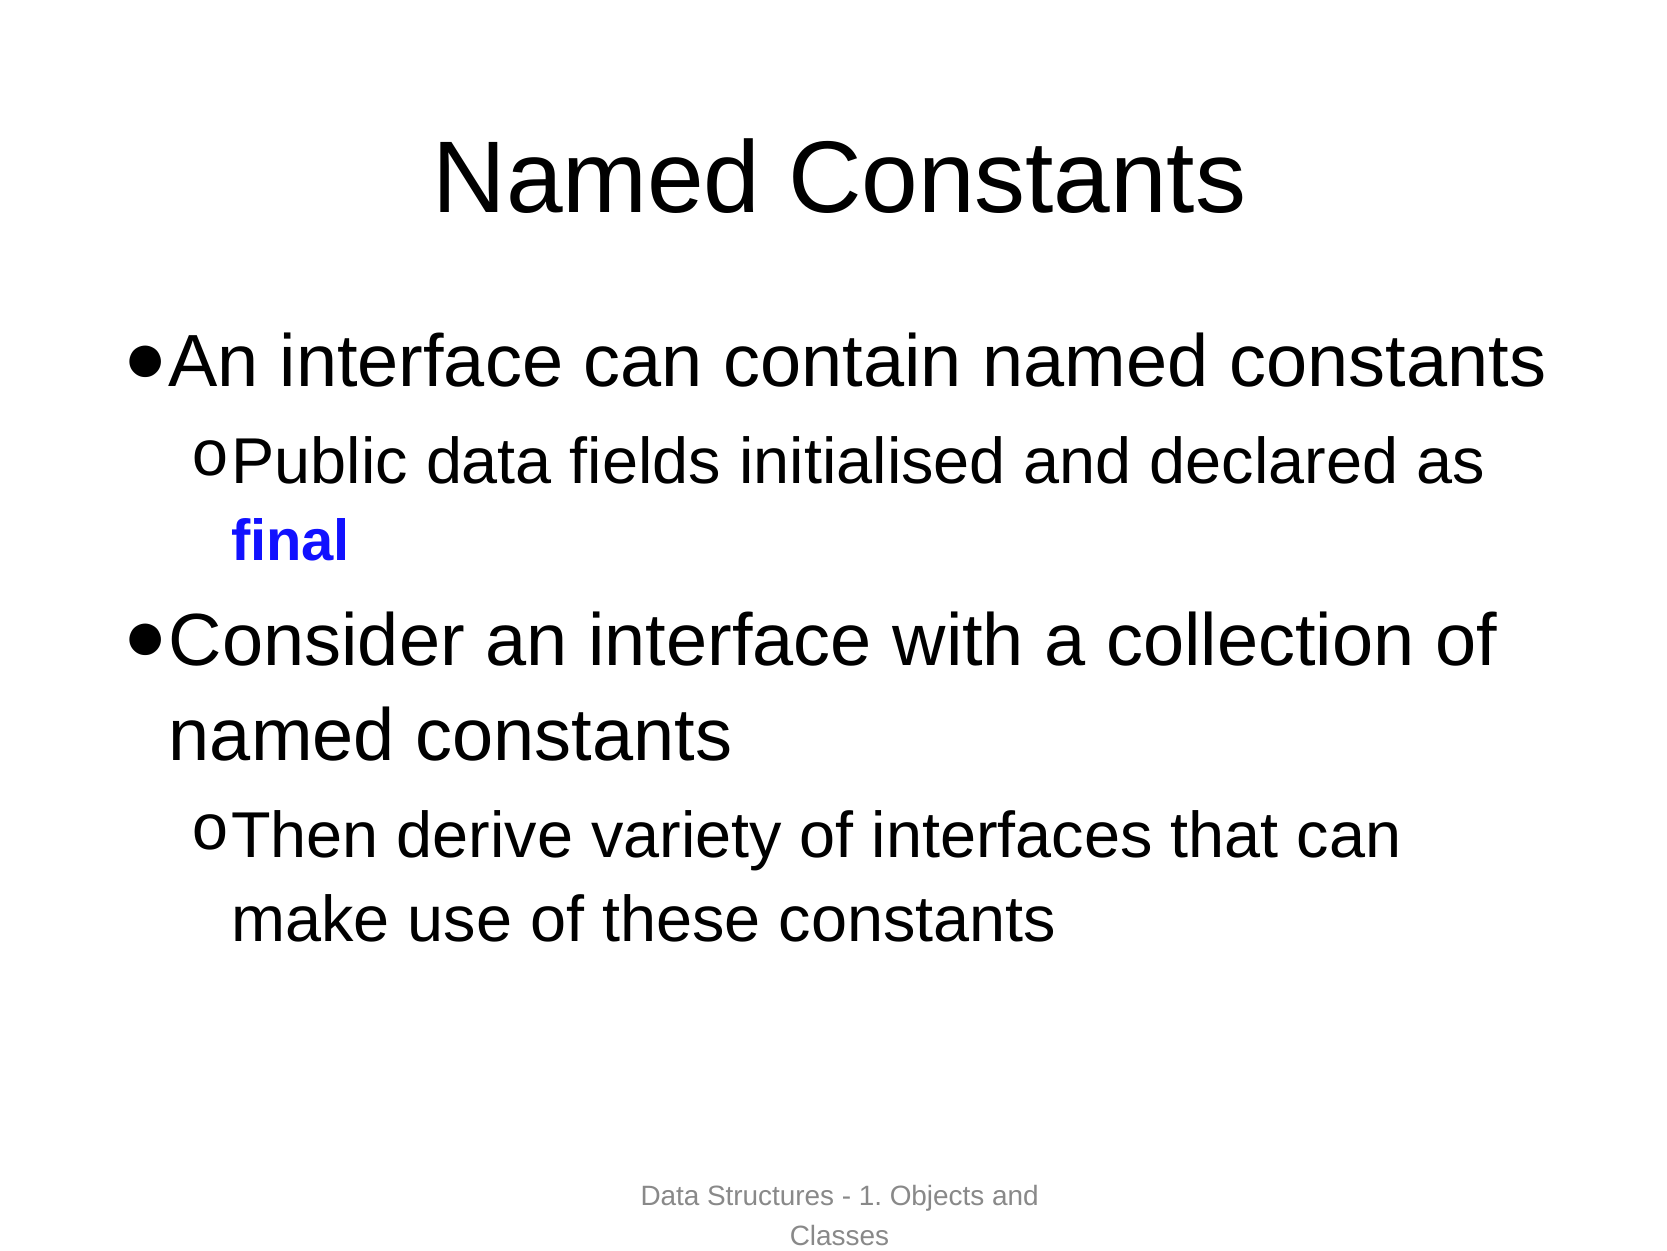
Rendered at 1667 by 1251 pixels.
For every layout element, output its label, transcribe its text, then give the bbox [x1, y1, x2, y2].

text_box An interface can contain named constants Public data fields initialised and declared as final Consider an interface with a collection of named constants Then derive variety of interfaces that can make use of these constants [100, 300, 1579, 1121]
text_box Data Structures - 1. Objects and Classes [586, 1166, 1093, 1250]
title Named Constants [100, 58, 1579, 263]
